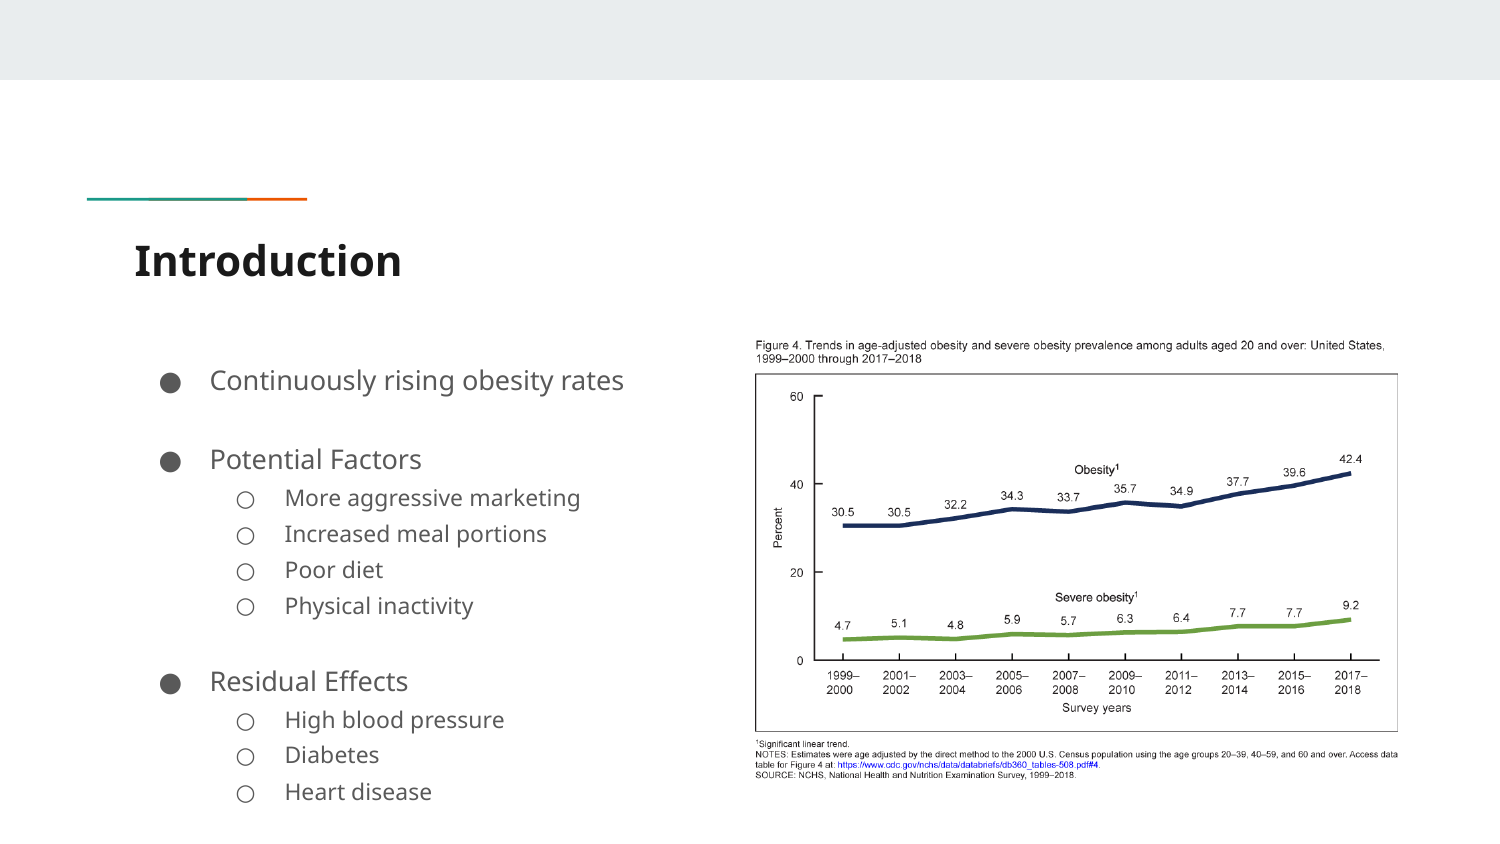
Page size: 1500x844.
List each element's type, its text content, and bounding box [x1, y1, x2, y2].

picture [754, 340, 1398, 780]
title Introduction [119, 216, 1381, 305]
list Continuously rising obesity rates Potential Factors More aggressive marketing Increased meal portions Poor diet Physical inactivity Residual Effects High blood pressure Diabetes Heart disease [119, 341, 1381, 825]
